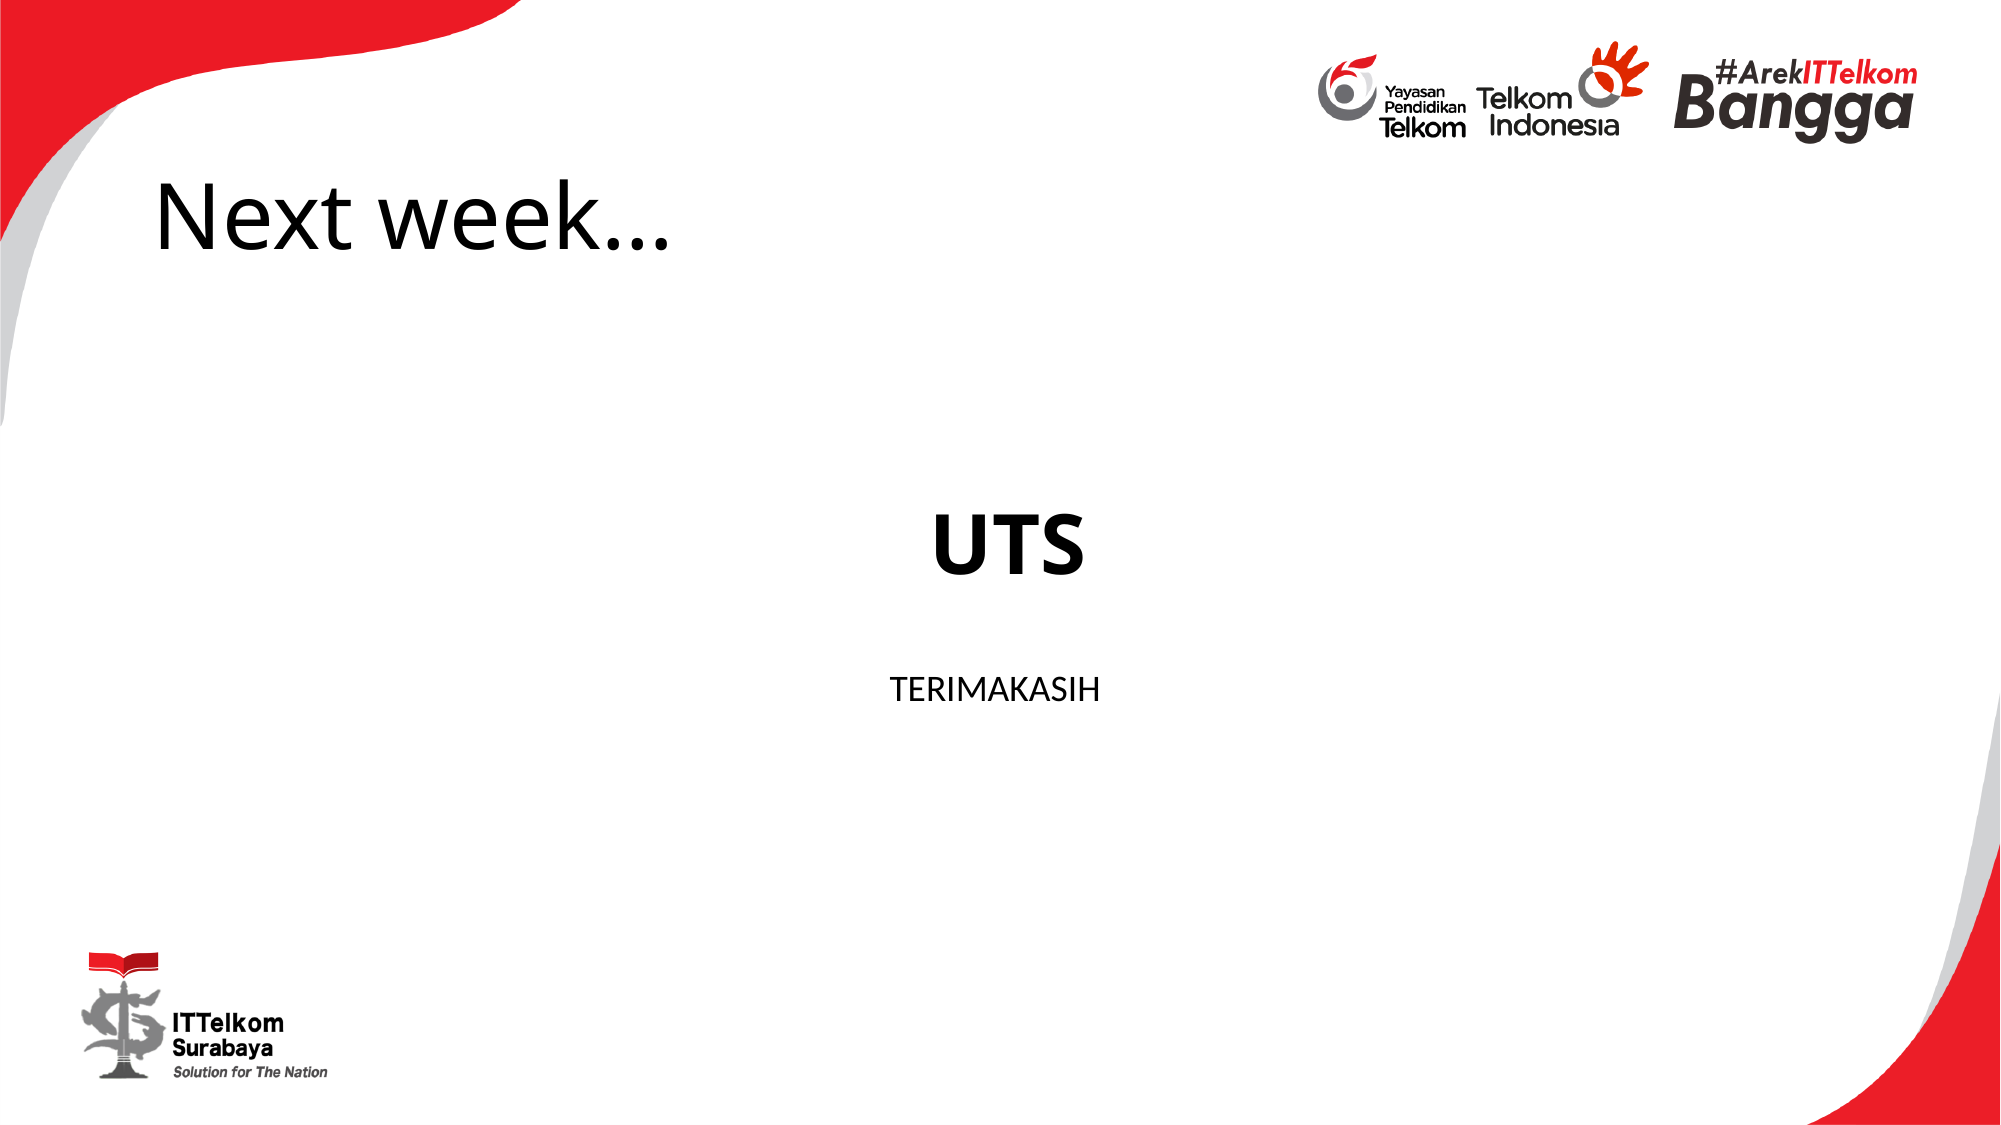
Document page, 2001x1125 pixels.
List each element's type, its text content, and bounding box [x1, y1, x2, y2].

picture [0, 0, 2001, 1125]
text_box TERIMAKASIH [874, 656, 1166, 717]
list UTS [193, 495, 1844, 612]
title Next week… [137, 163, 1863, 278]
